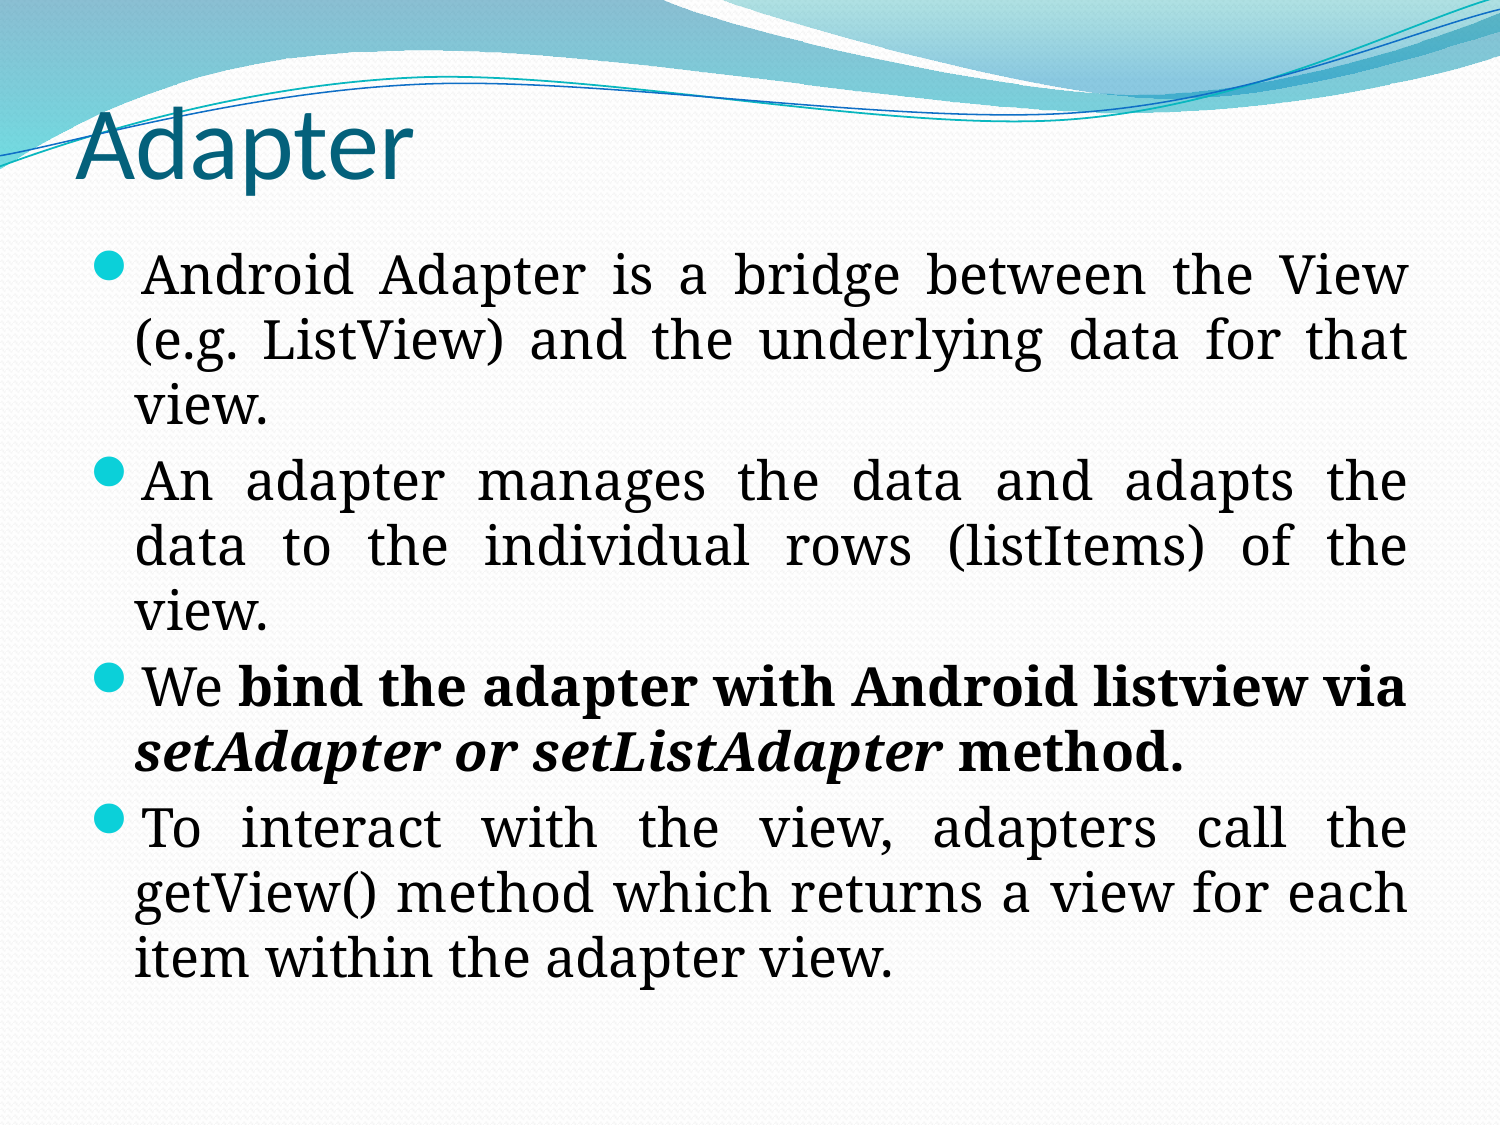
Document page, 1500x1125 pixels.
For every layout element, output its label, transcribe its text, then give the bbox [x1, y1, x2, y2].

list Android Adapter is a bridge between the View (e.g. ListView) and the underlying data for that view. An adapter manages the data and adapts the data to the individual rows (listItems) of the view. We bind the adapter with Android listview via setAdapter or setListAdapter method. To interact with the view, adapters call the getView() method which returns a view for each item within the adapter view. [75, 232, 1425, 1050]
title Adapter [75, 45, 1425, 200]
